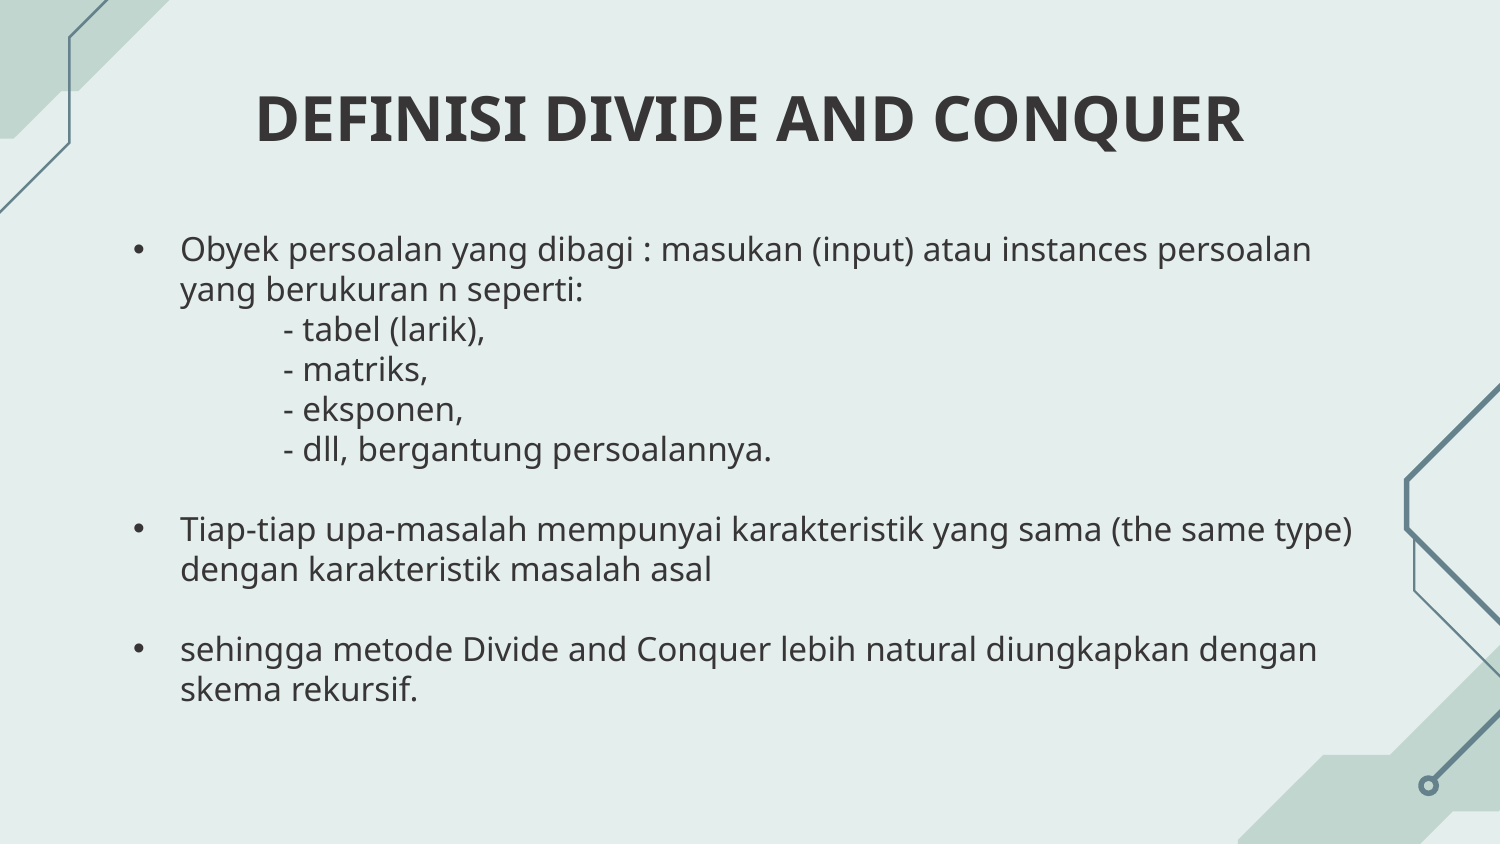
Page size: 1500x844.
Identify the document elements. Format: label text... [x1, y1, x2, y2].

title DEFINISI DIVIDE AND CONQUER [118, 63, 1382, 161]
list Obyek persoalan yang dibagi : masukan (input) atau instances persoalan yang berukuran n seperti: - tabel (larik), - matriks, - eksponen, - dll, bergantung persoalannya. Tiap-tiap upa-masalah mempunyai karakteristik yang sama (the same type) dengan karakteristik masalah asal sehingga metode Divide and Conquer lebih natural diungkapkan dengan skema rekursif. [118, 180, 1382, 756]
